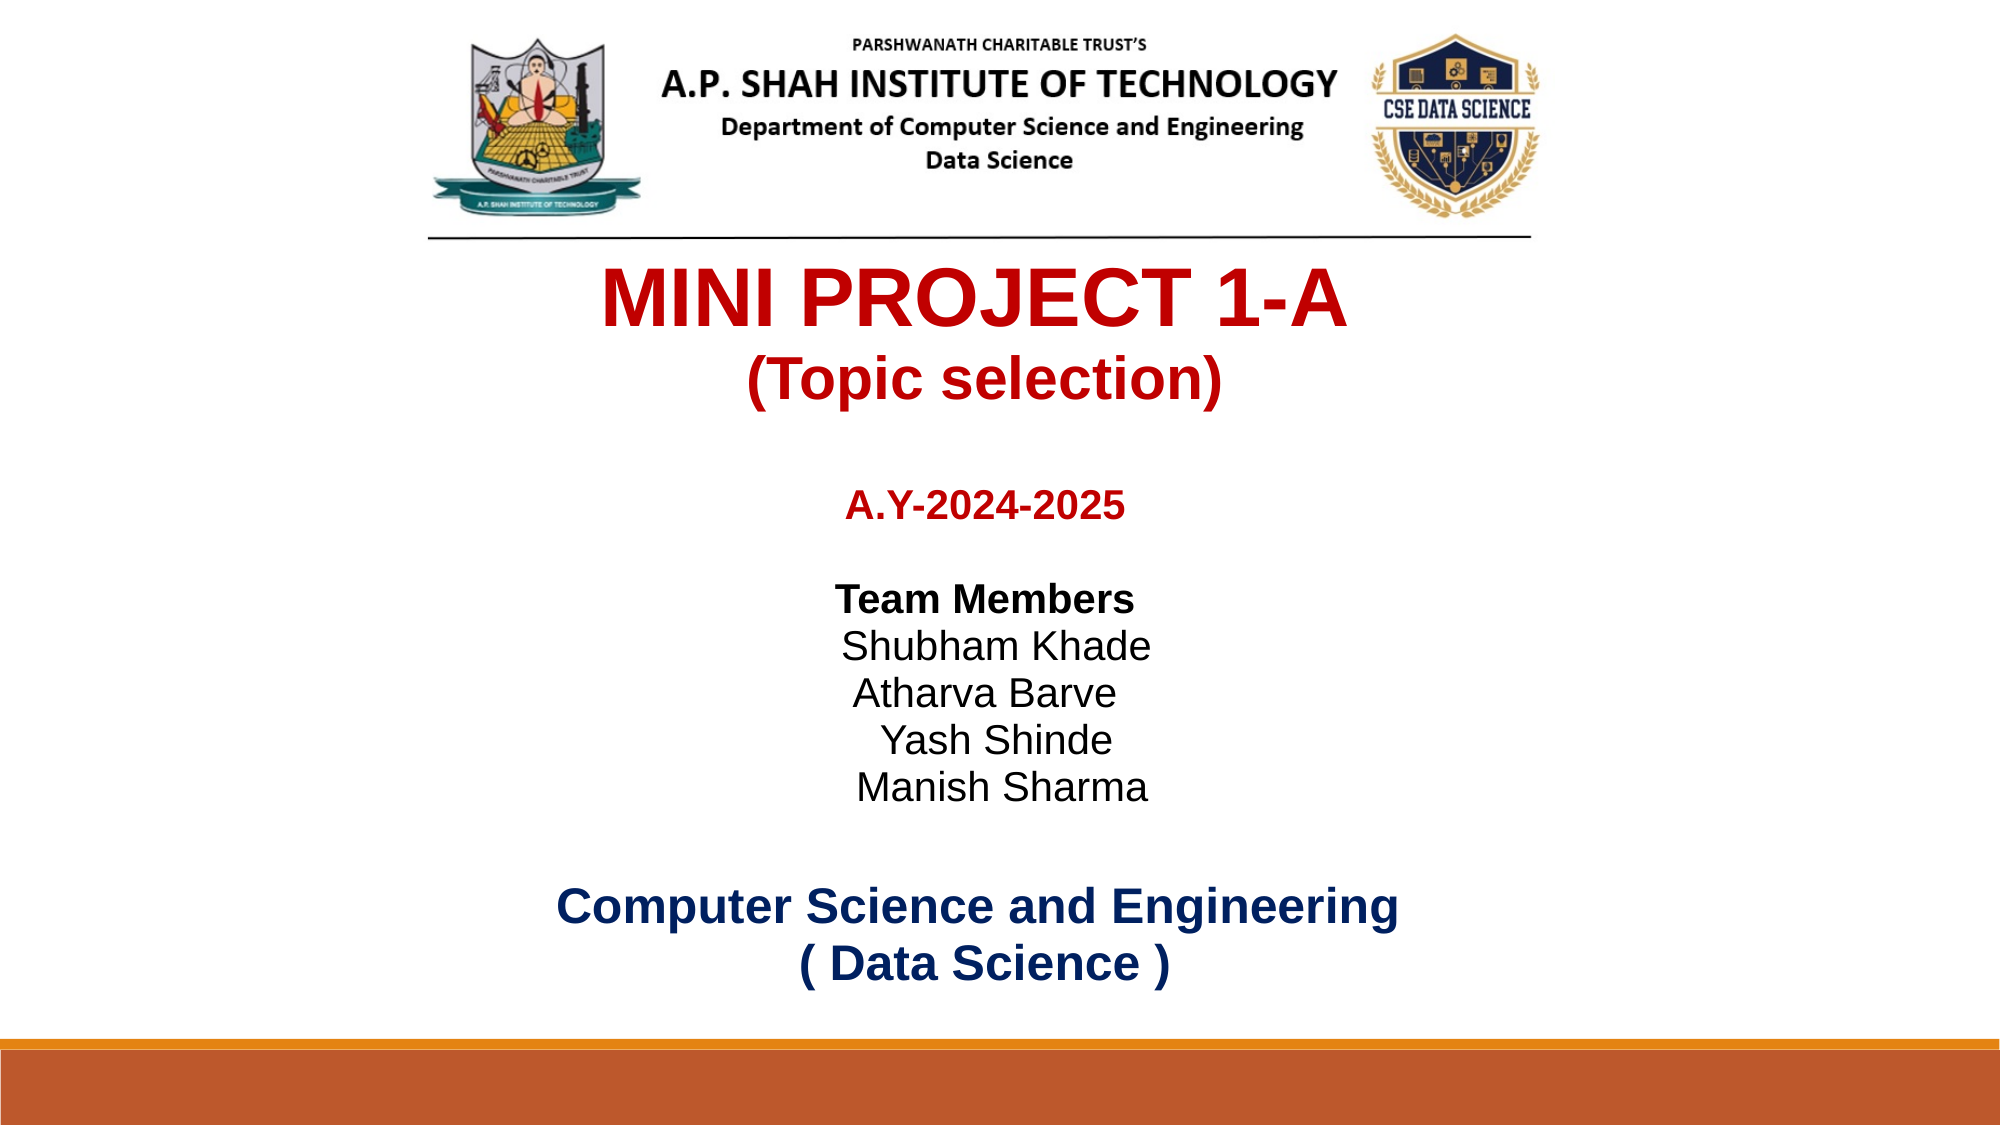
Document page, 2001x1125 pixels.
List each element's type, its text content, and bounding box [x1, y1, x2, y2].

text_box MINI PROJECT 1-A (Topic selection) A.Y-2024-2025 Team Members Shubham Khade Atharva Barve Yash Shinde Manish Sharma Computer Science and Engineering ( Data Science ) [313, 201, 1657, 970]
picture [415, 17, 1555, 251]
